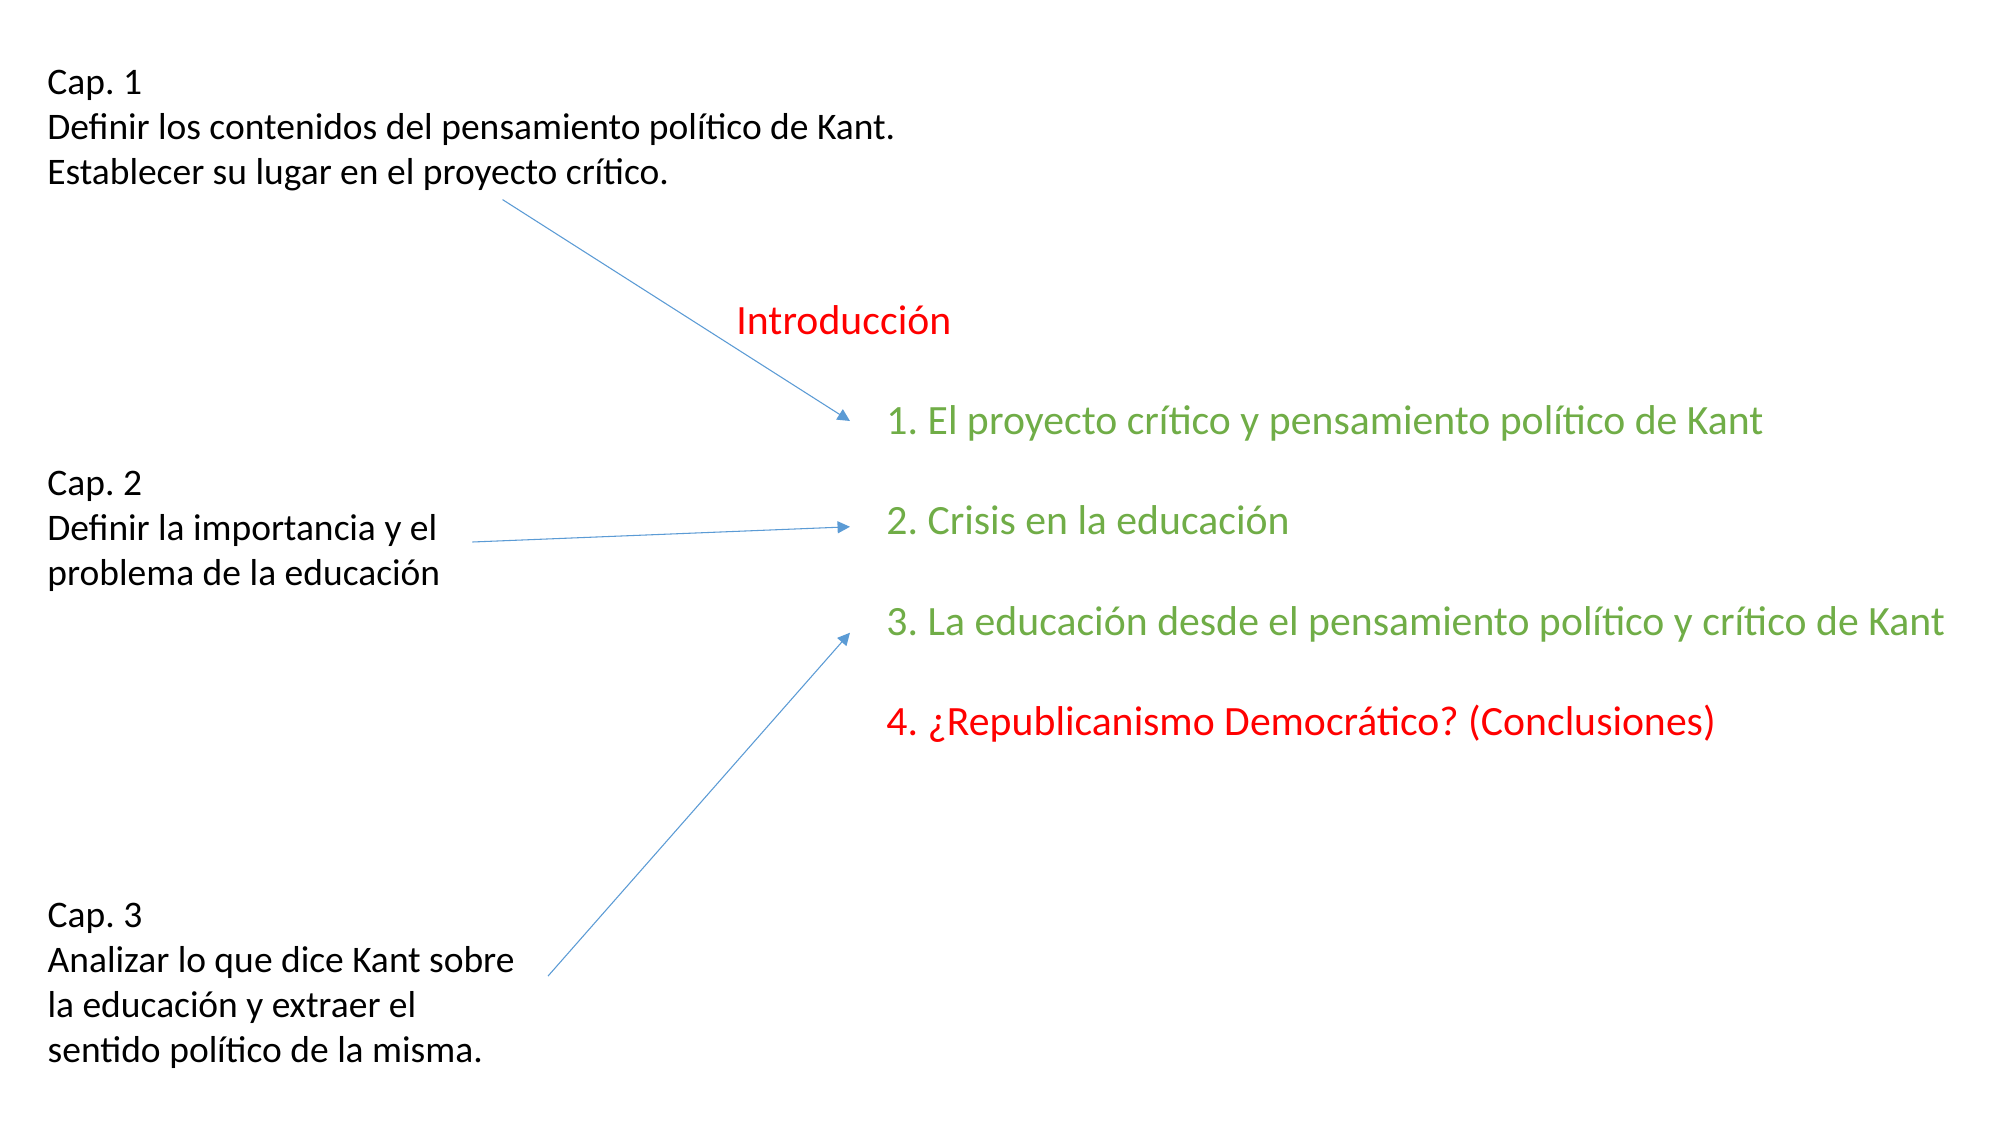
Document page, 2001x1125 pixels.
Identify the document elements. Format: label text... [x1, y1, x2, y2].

text_box Cap. 3 Analizar lo que dice Kant sobre la educación y extraer el sentido político de la misma. [32, 882, 552, 1123]
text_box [472, 526, 851, 542]
text_box Cap. 2 Definir la importancia y el problema de la educación [32, 451, 511, 601]
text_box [502, 201, 850, 421]
text_box Cap. 1 Definir los contenidos del pensamiento político de Kant. Establecer su lugar en el proyecto crítico. [32, 49, 973, 200]
text_box Introducción 1. El proyecto crítico y pensamiento político de Kant 2. Crisis en la educación 3. La educación desde el pensamiento político y crítico de Kant 4. ¿Republicanismo Democrático? (Conclusiones) [721, 285, 2000, 801]
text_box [547, 632, 850, 977]
